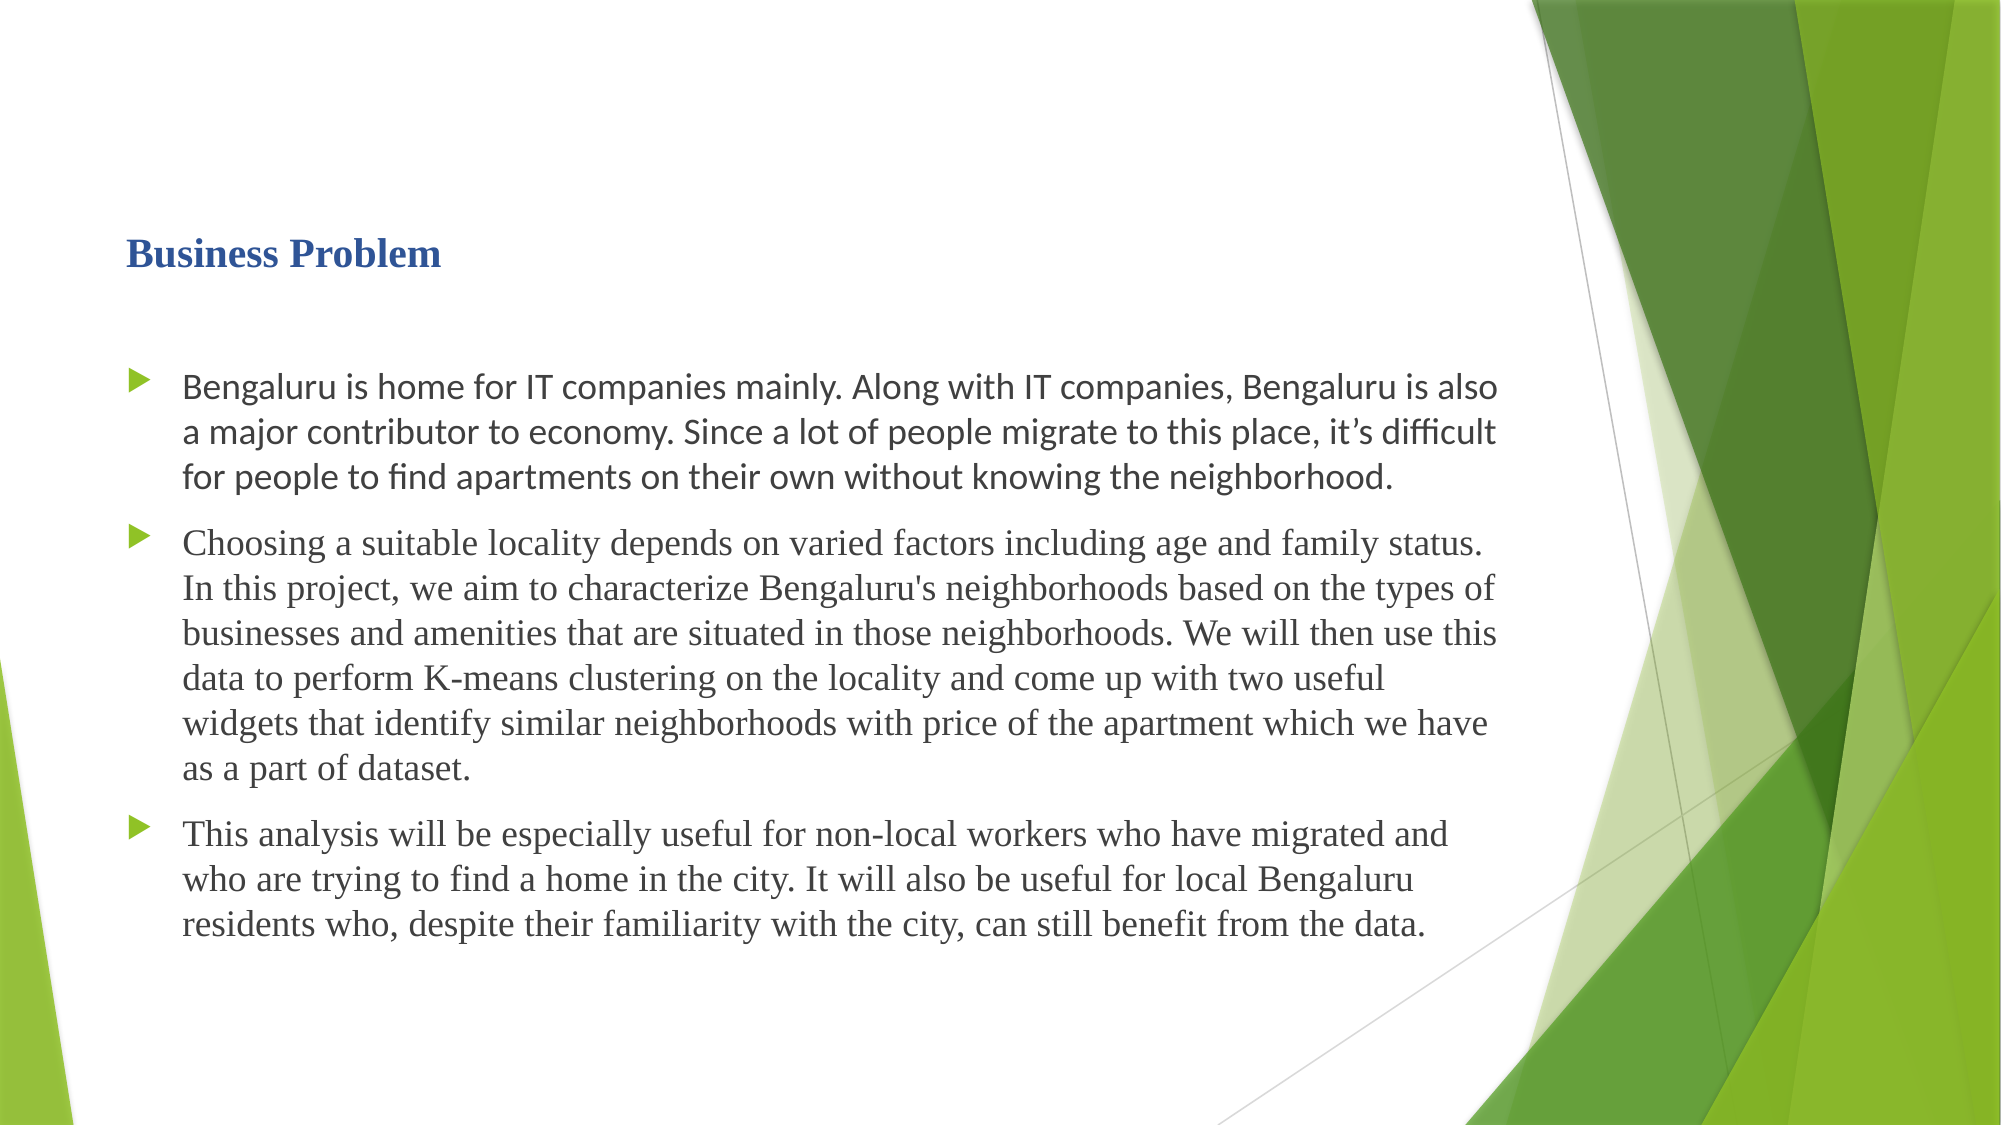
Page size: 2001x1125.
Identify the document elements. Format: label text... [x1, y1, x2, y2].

list Bengaluru is home for IT companies mainly. Along with IT companies, Bengaluru is also a major contributor to economy. Since a lot of people migrate to this place, it’s difficult for people to find apartments on their own without knowing the neighborhood. Choosing a suitable locality depends on varied factors including age and family status. In this project, we aim to characterize Bengaluru's neighborhoods based on the types of businesses and amenities that are situated in those neighborhoods. We will then use this data to perform K-means clustering on the locality and come up with two useful widgets that identify similar neighborhoods with price of the apartment which we have as a part of dataset. This analysis will be especially useful for non-local workers who have migrated and who are trying to find a home in the city. It will also be useful for local Bengaluru residents who, despite their familiarity with the city, can still benefit from the data. [111, 354, 1522, 992]
title Business Problem [111, 217, 1522, 354]
